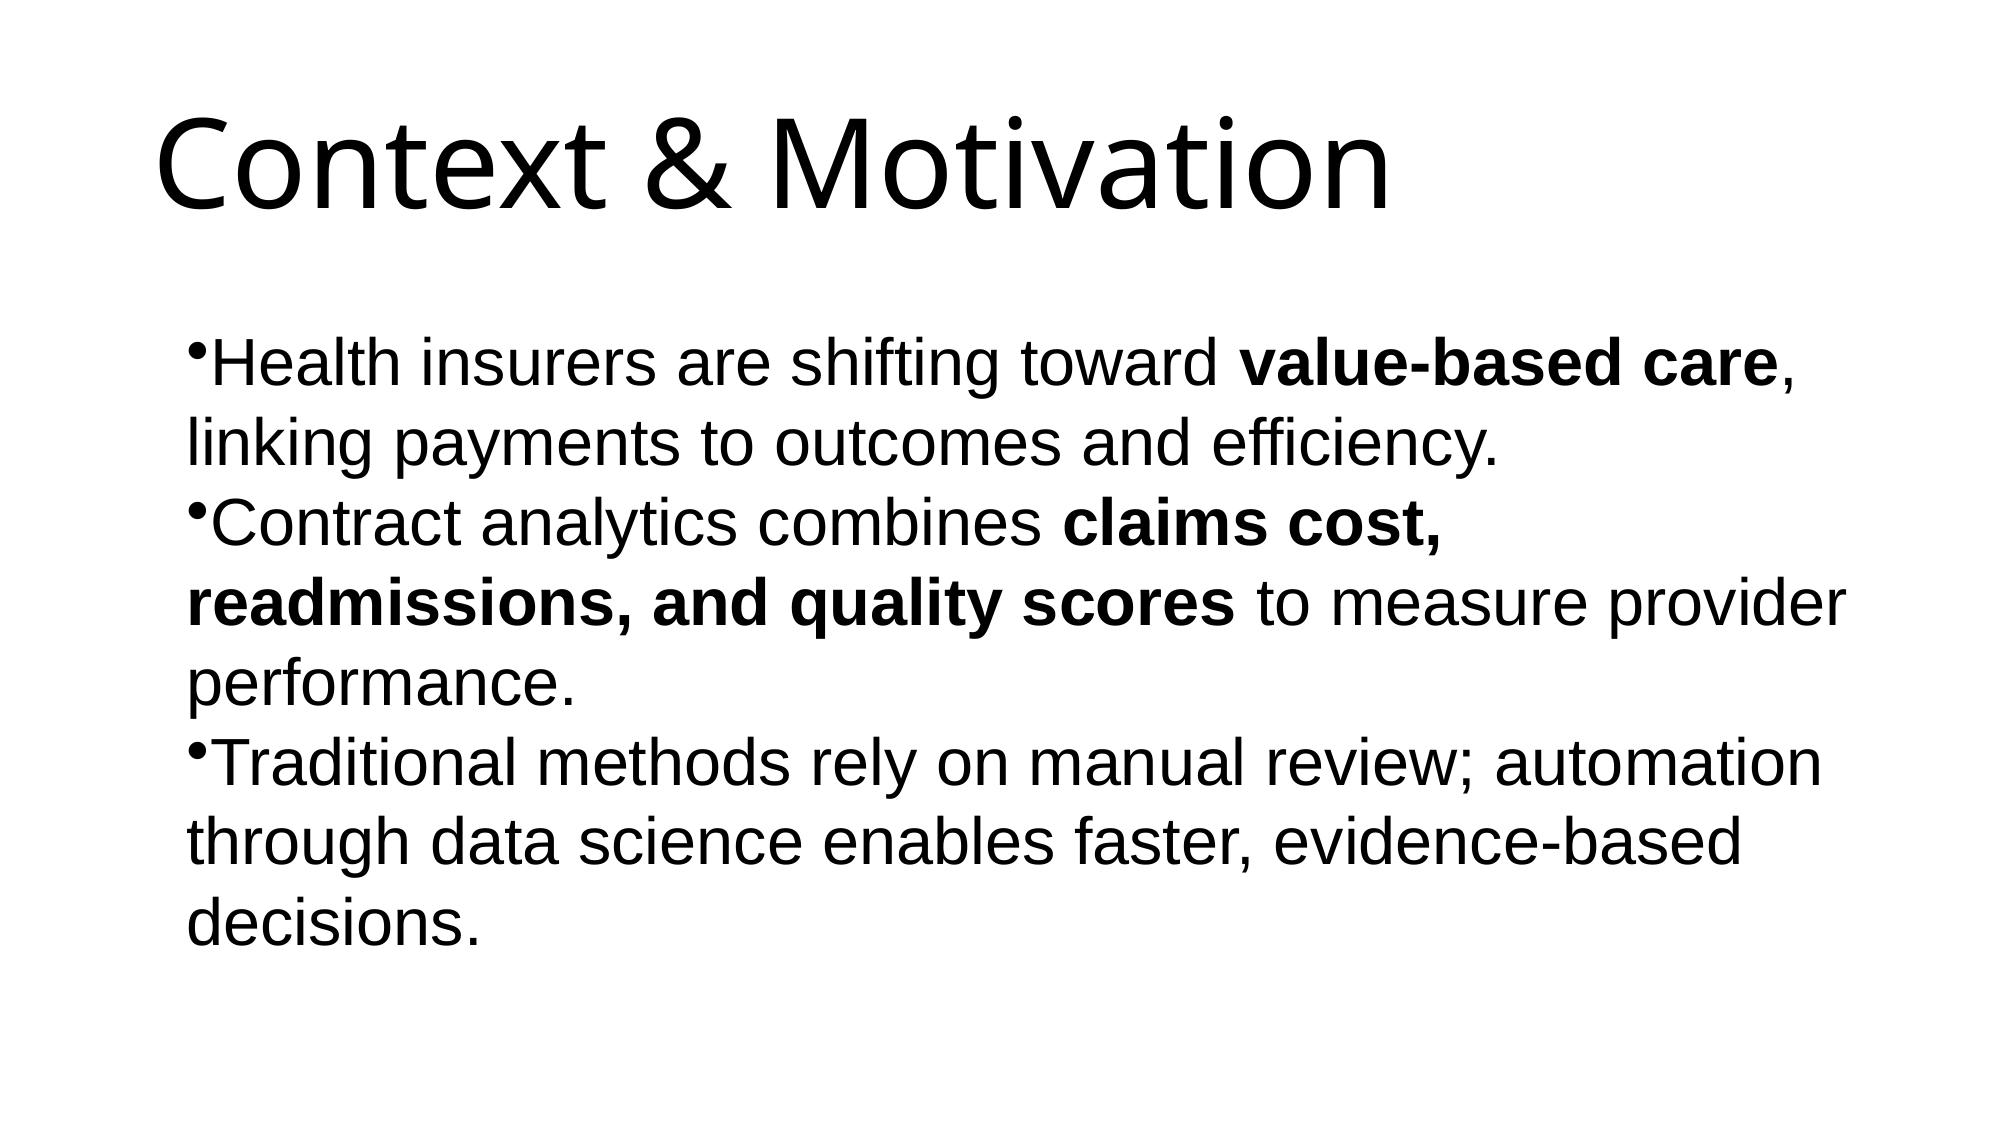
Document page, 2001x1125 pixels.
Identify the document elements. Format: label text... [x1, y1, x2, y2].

list Health insurers are shifting toward value-based care, linking payments to outcomes and efficiency. Contract analytics combines claims cost, readmissions, and quality scores to measure provider performance. Traditional methods rely on manual review; automation through data science enables faster, evidence-based decisions. [171, 311, 1908, 966]
title Context & Motivation [137, 59, 1863, 278]
